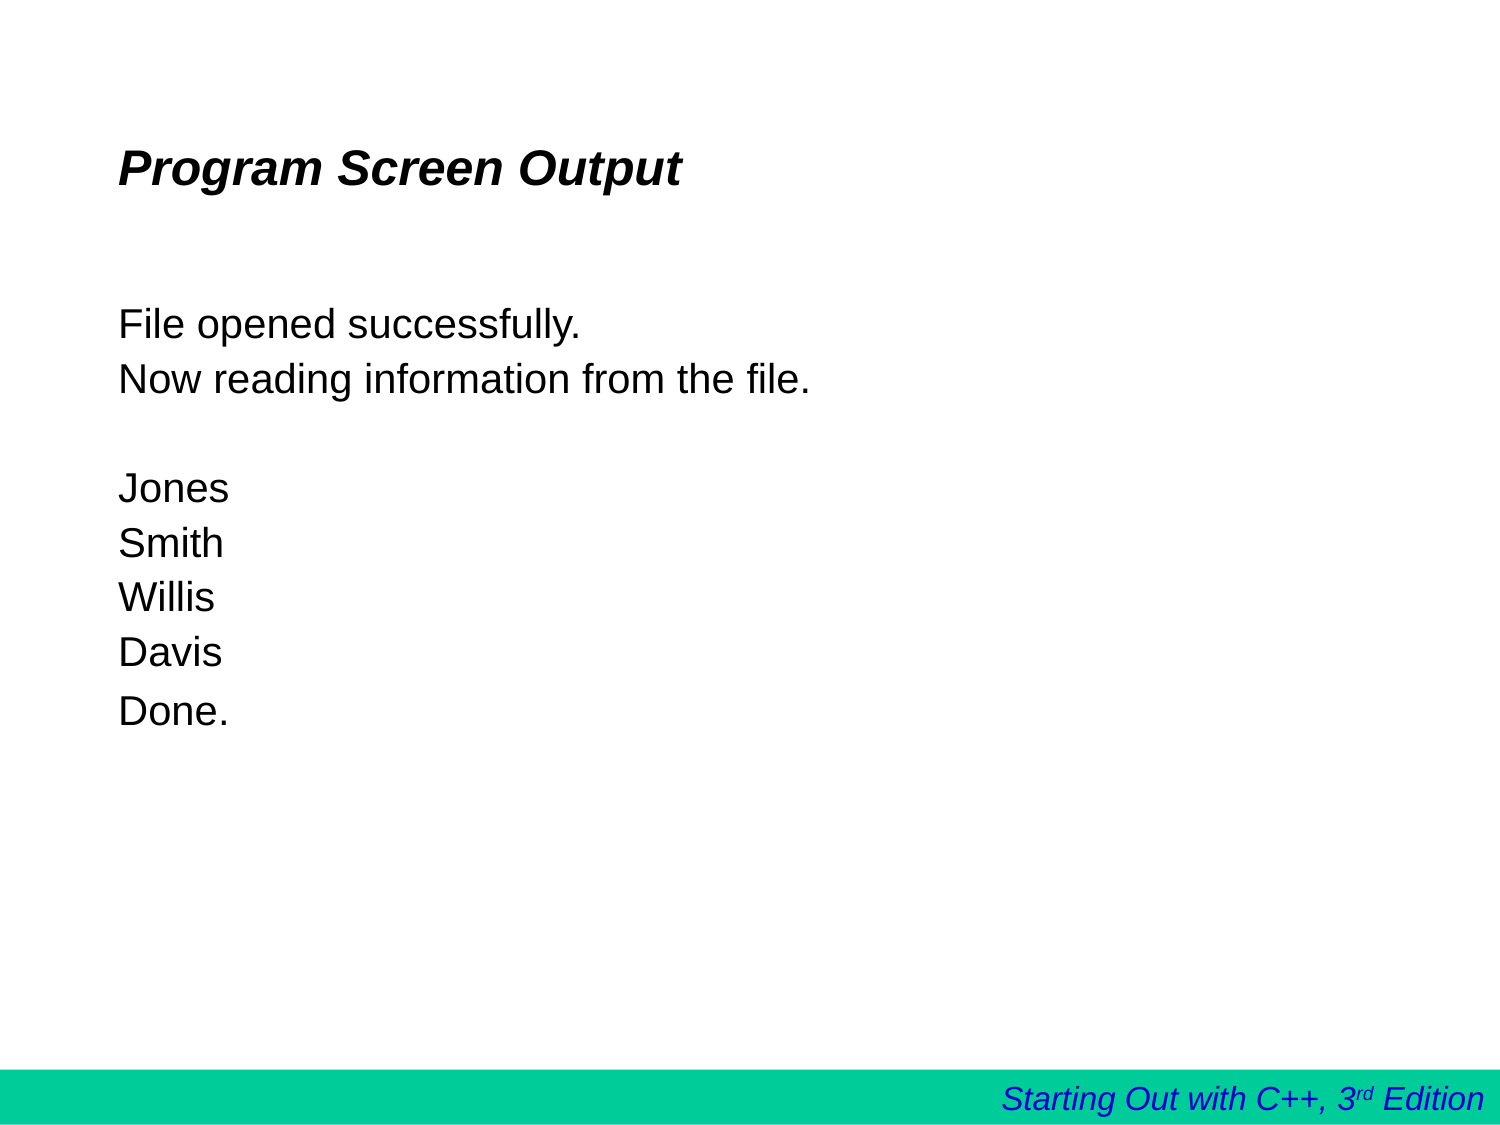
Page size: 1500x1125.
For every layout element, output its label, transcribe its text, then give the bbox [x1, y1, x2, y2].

text_box [496, 1042, 1004, 1103]
list File opened successfully. Now reading information from the file. Jones Smith Willis Davis Done. [103, 299, 1397, 1014]
title Program Screen Output [103, 59, 1397, 278]
